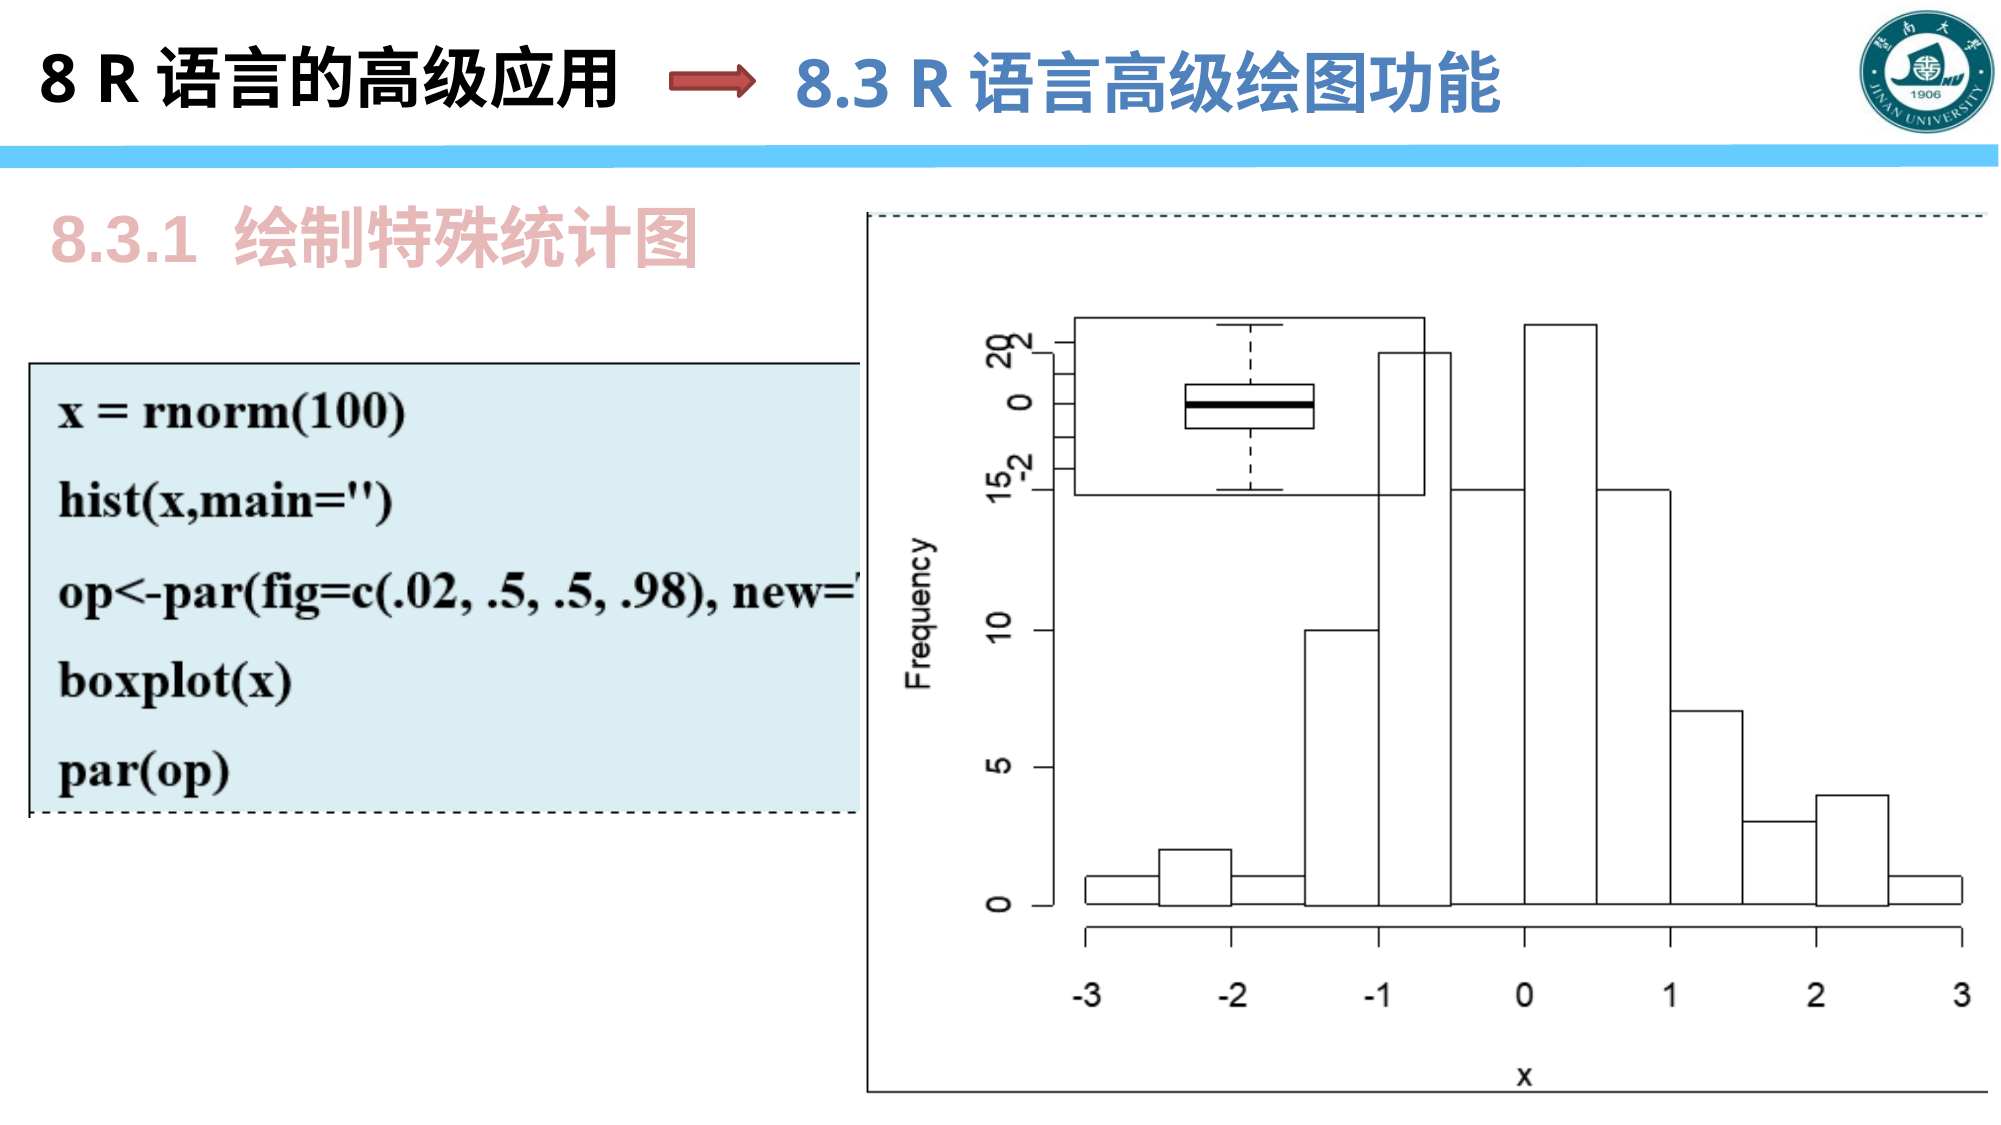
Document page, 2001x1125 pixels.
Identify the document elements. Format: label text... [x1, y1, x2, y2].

text_box 8 R语言的高级应用 [25, 28, 861, 123]
picture [24, 211, 1988, 1095]
text_box 8.3.1 绘制特殊统计图 [35, 188, 1106, 284]
text_box 8.3 R语言高级绘图功能 [780, 33, 1675, 128]
text_box [669, 64, 757, 98]
picture [1856, 6, 1996, 134]
